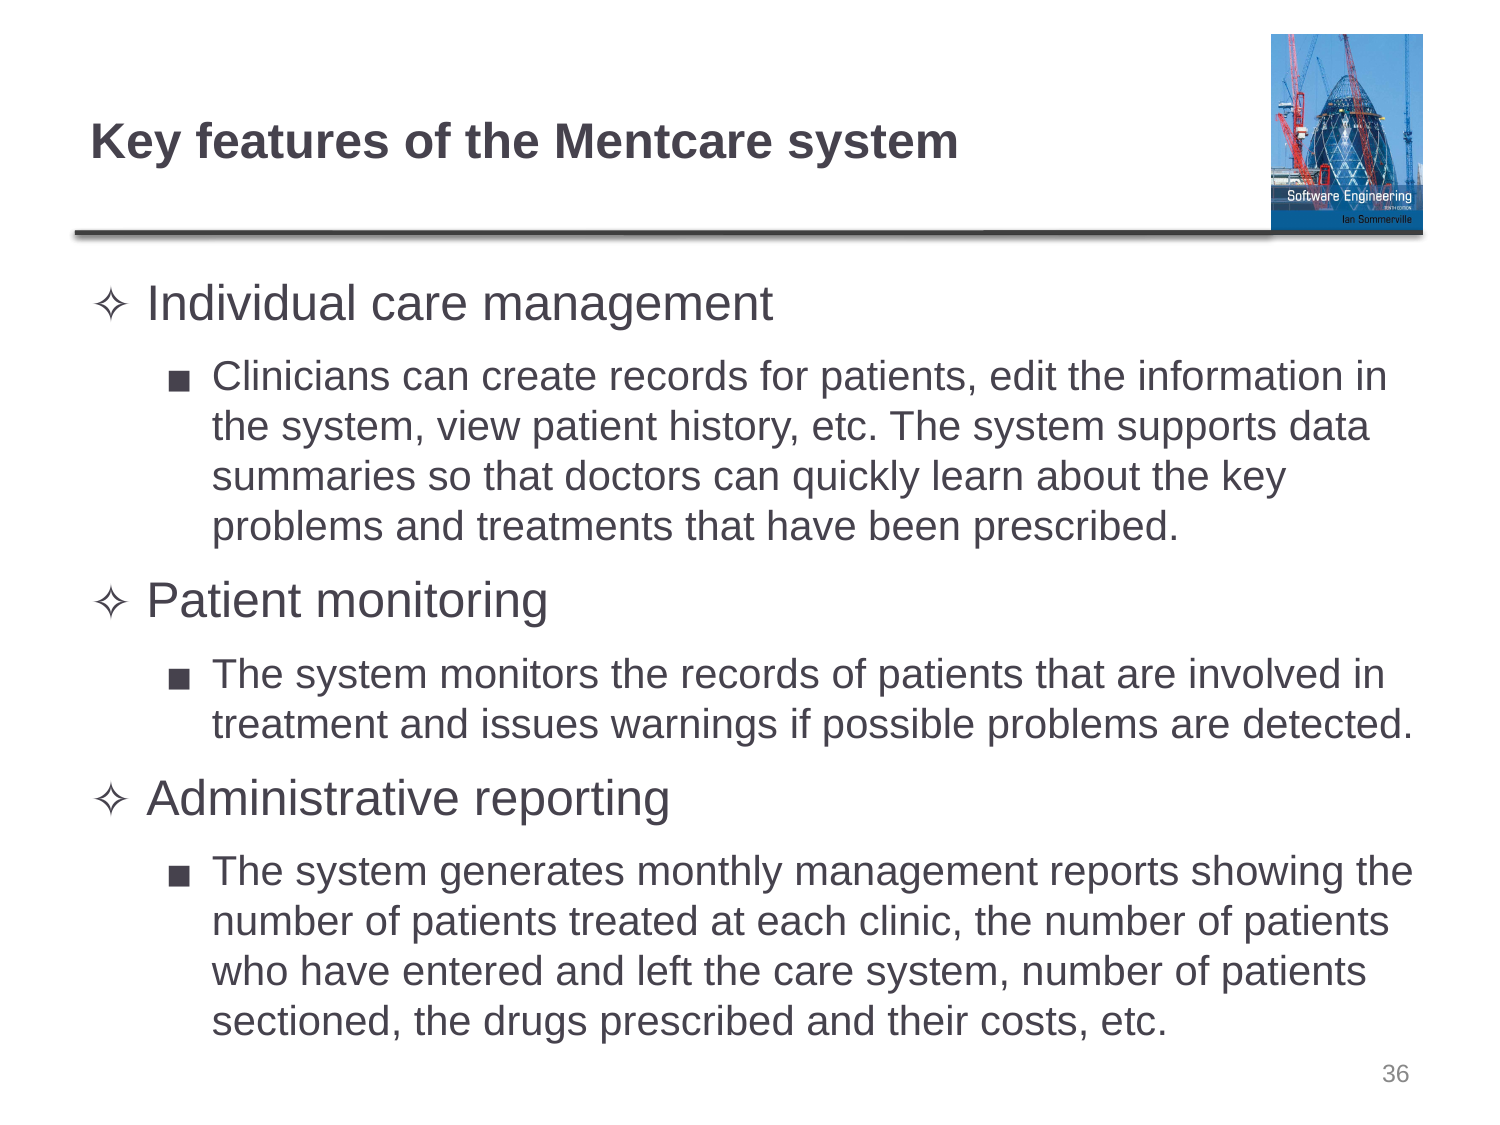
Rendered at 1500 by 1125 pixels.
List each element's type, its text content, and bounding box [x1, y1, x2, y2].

slide_number 36 [1074, 1042, 1425, 1103]
list Individual care management Clinicians can create records for patients, edit the information in the system, view patient history, etc. The system supports data summaries so that doctors can quickly learn about the key problems and treatments that have been prescribed. Patient monitoring The system monitors the records of patients that are involved in treatment and issues warnings if possible problems are detected. Administrative reporting The system generates monthly management reports showing the number of patients treated at each clinic, the number of patients who have entered and left the care system, number of patients sectioned, the drugs prescribed and their costs, etc. [75, 262, 1466, 1005]
picture [1271, 34, 1423, 230]
title Key features of the Mentcare system [75, 45, 1272, 233]
